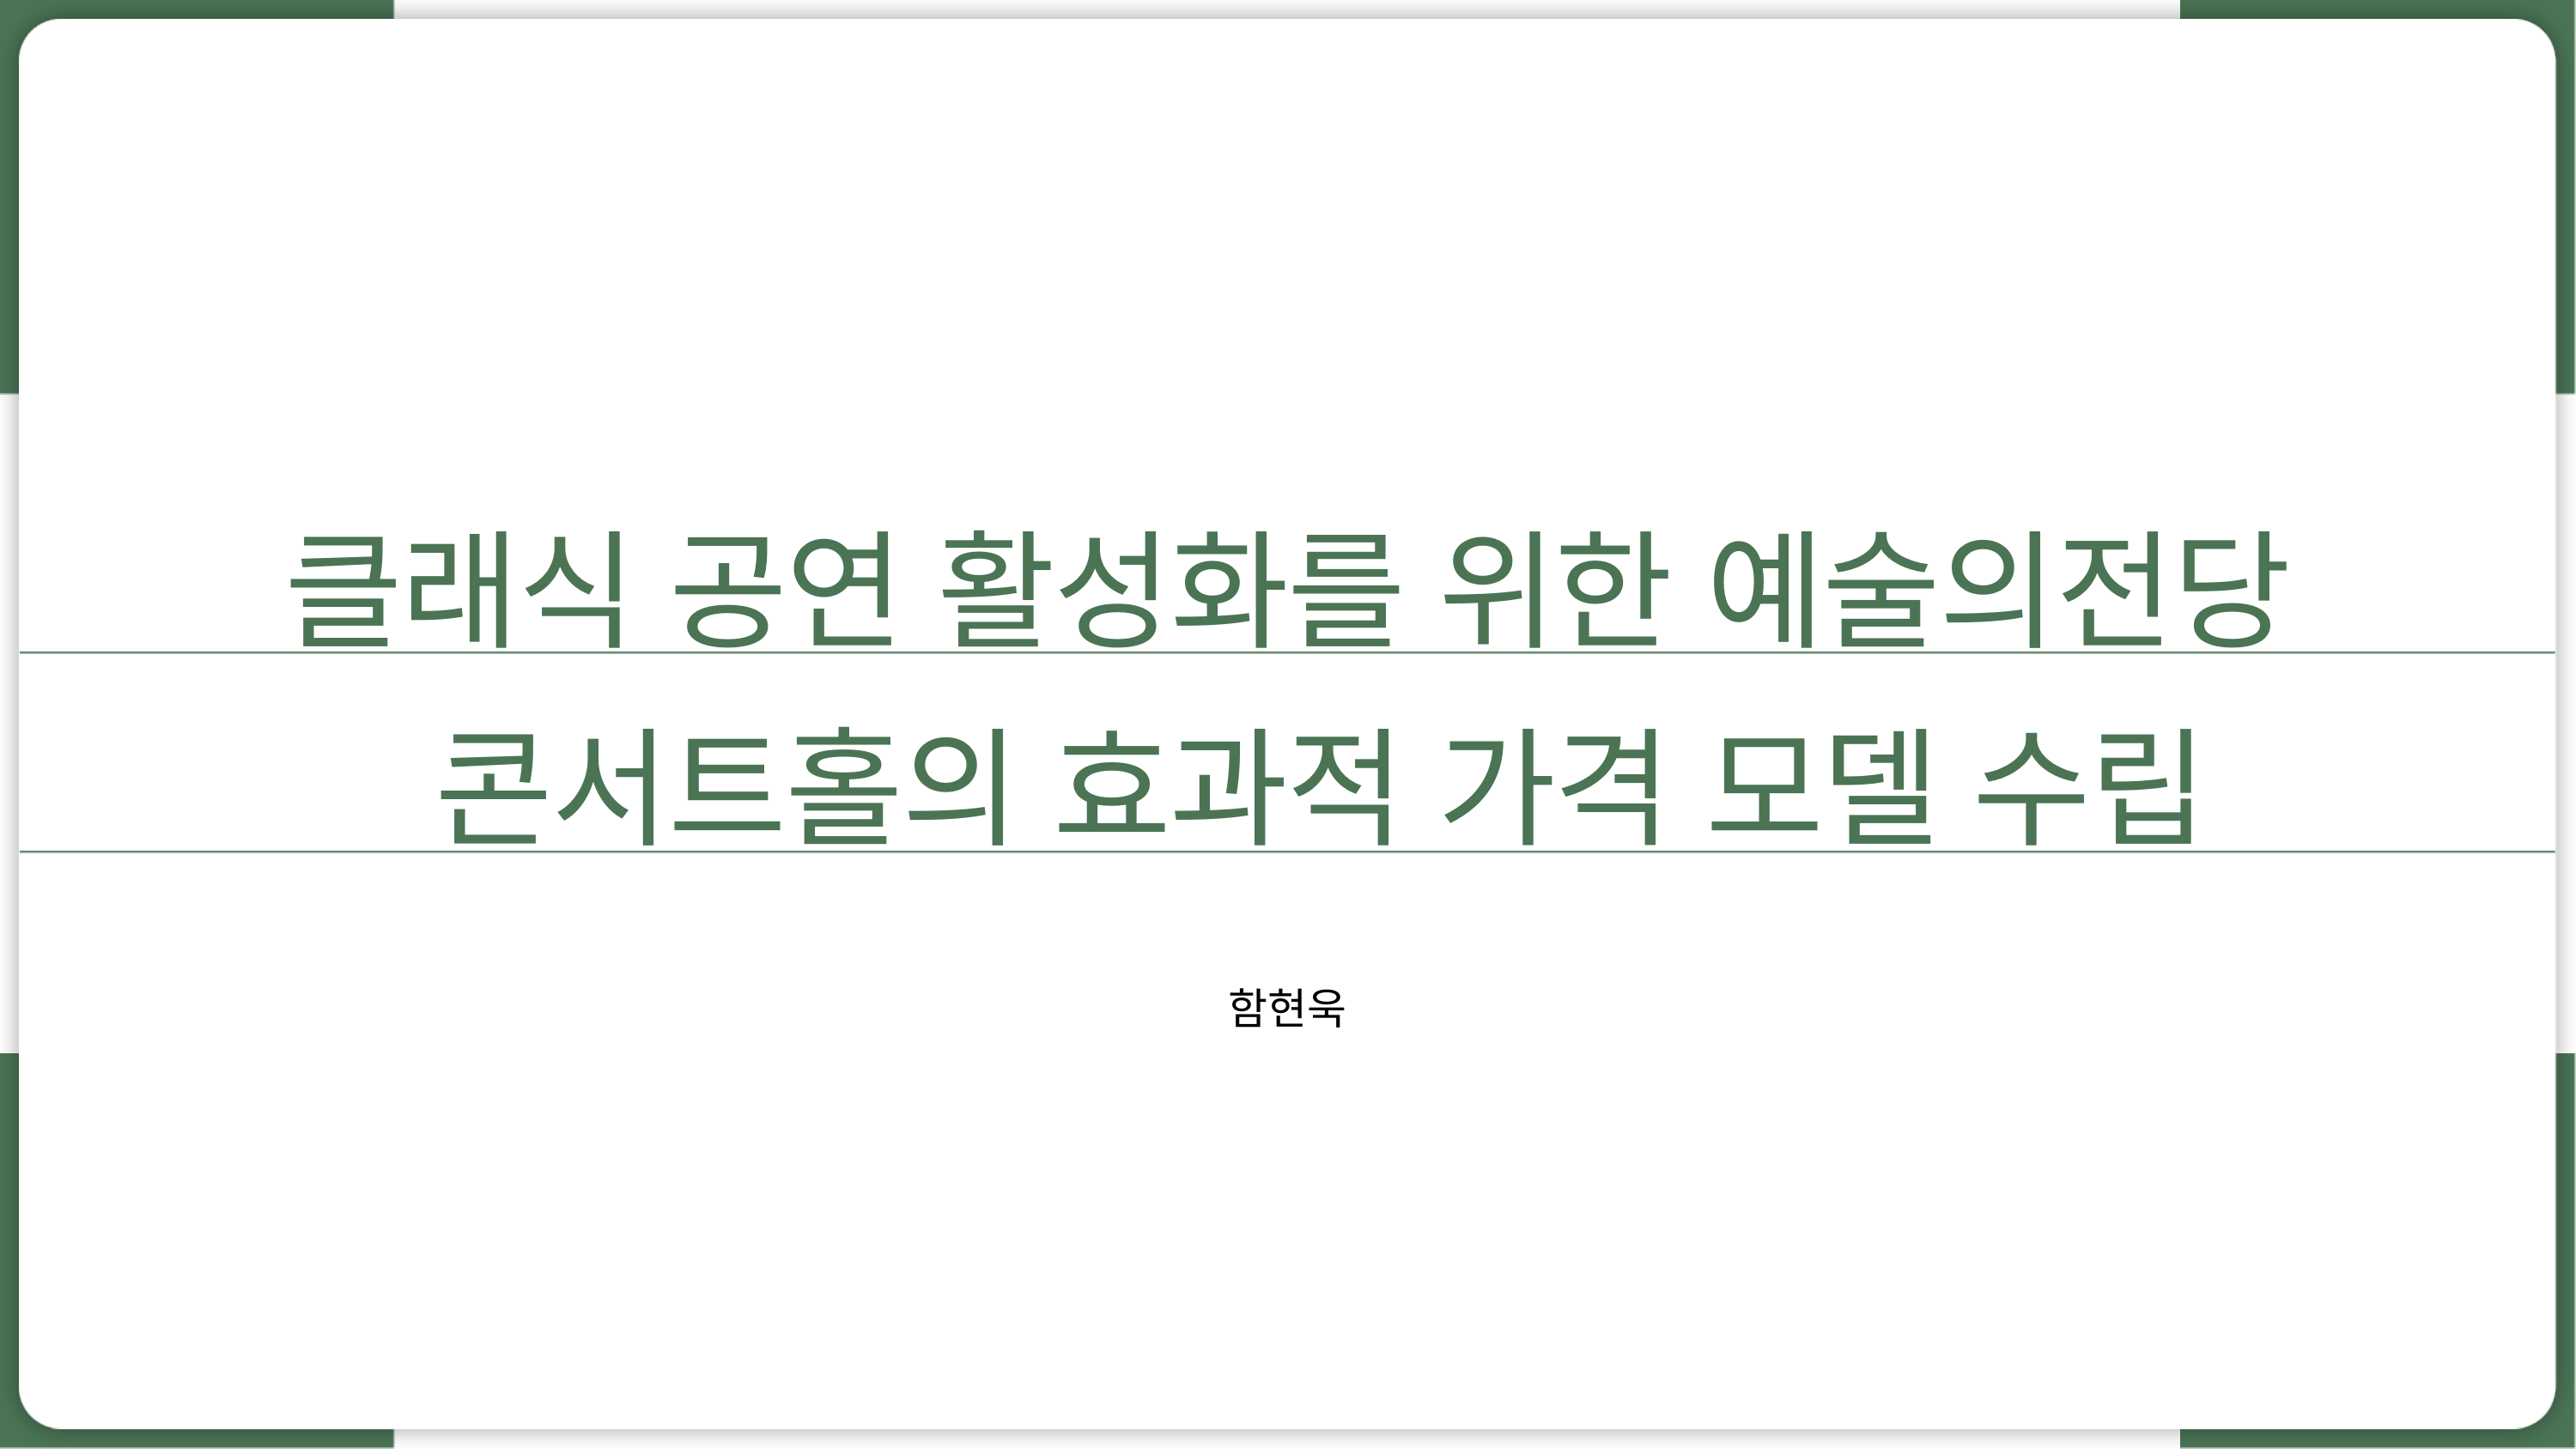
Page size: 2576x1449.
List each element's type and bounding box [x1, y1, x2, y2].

text_box [20, 651, 2556, 654]
text_box [0, 0, 2576, 1449]
text_box [20, 850, 2556, 853]
